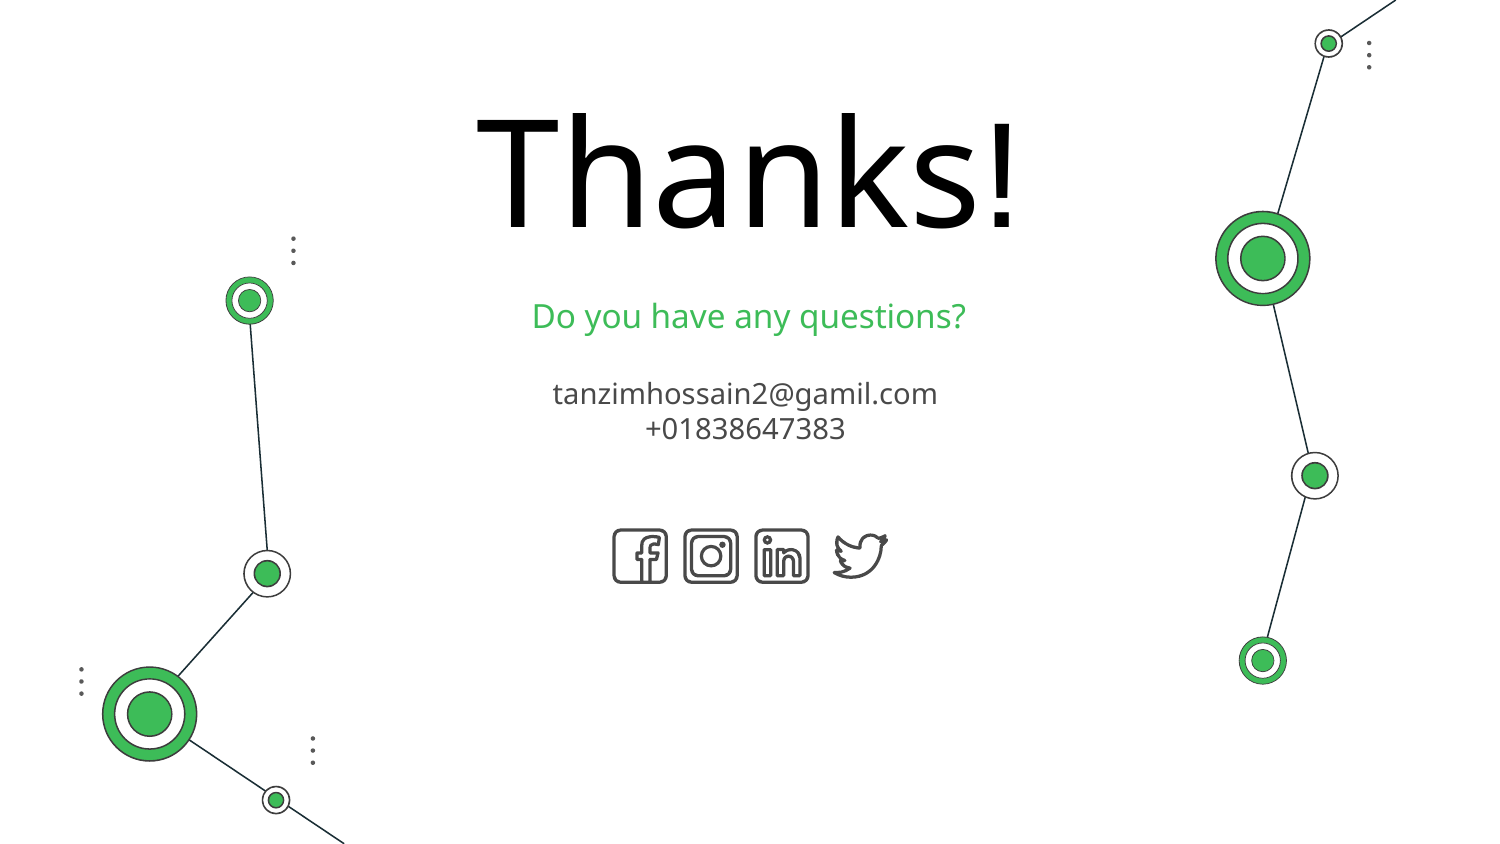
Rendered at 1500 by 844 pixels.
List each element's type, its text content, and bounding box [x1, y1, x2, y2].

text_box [612, 528, 889, 585]
text_box Do you have any questions? tanzimhossain2@gamil.com +01838647383 [495, 280, 1004, 516]
text_box Thanks! [345, 62, 1156, 240]
